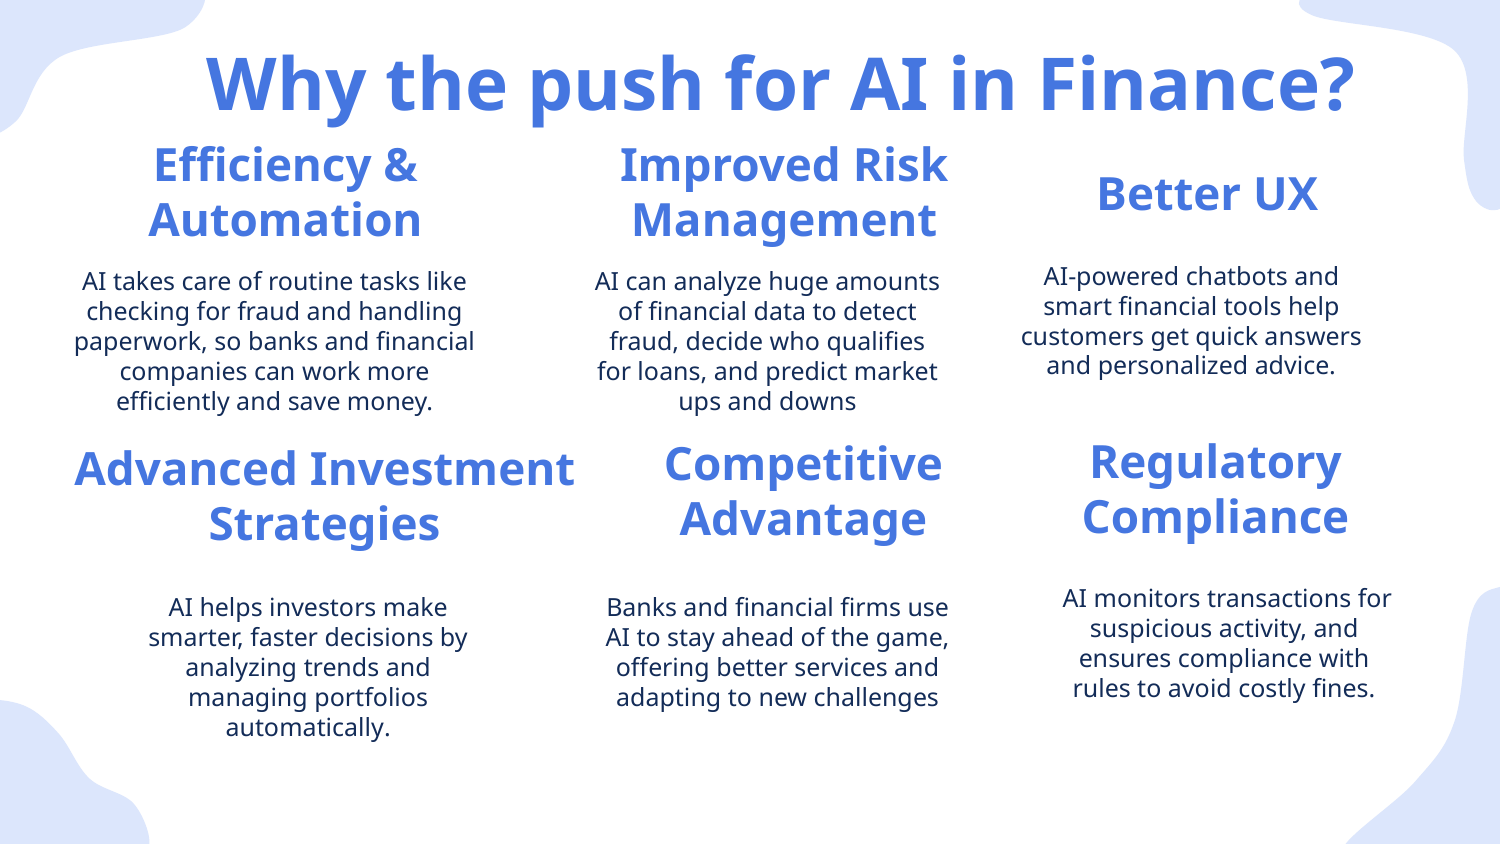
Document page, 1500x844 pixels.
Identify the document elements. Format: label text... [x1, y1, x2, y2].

subtitle Better UX [1016, 146, 1399, 236]
subtitle AI-powered chatbots and smart financial tools help customers get quick answers and personalized advice. [1000, 245, 1383, 401]
subtitle Advanced Investment Strategies [12, 446, 637, 565]
subtitle AI can analyze huge amounts of financial data to detect fraud, decide who qualifies for loans, and predict market ups and downs [576, 250, 959, 424]
subtitle AI helps investors make smarter, faster decisions by analyzing trends and managing portfolios automatically. [117, 576, 500, 724]
subtitle Competitive Advantage [588, 441, 1019, 560]
text_box AI monitors transactions for suspicious activity, and ensures compliance with rules to avoid costly fines. [1033, 567, 1416, 741]
subtitle AI takes care of routine tasks like checking for fraud and handling paperwork, so banks and financial companies can work more efficiently and save money. [54, 250, 495, 424]
text_box Regulatory Compliance [1000, 439, 1431, 558]
title Why the push for AI in Finance? [191, 21, 1456, 116]
subtitle Improved Risk Management [534, 172, 1034, 262]
subtitle Efficiency & Automation [71, 166, 500, 261]
subtitle Banks and financial firms use AI to stay ahead of the game, offering better services and adapting to new challenges [586, 576, 970, 750]
